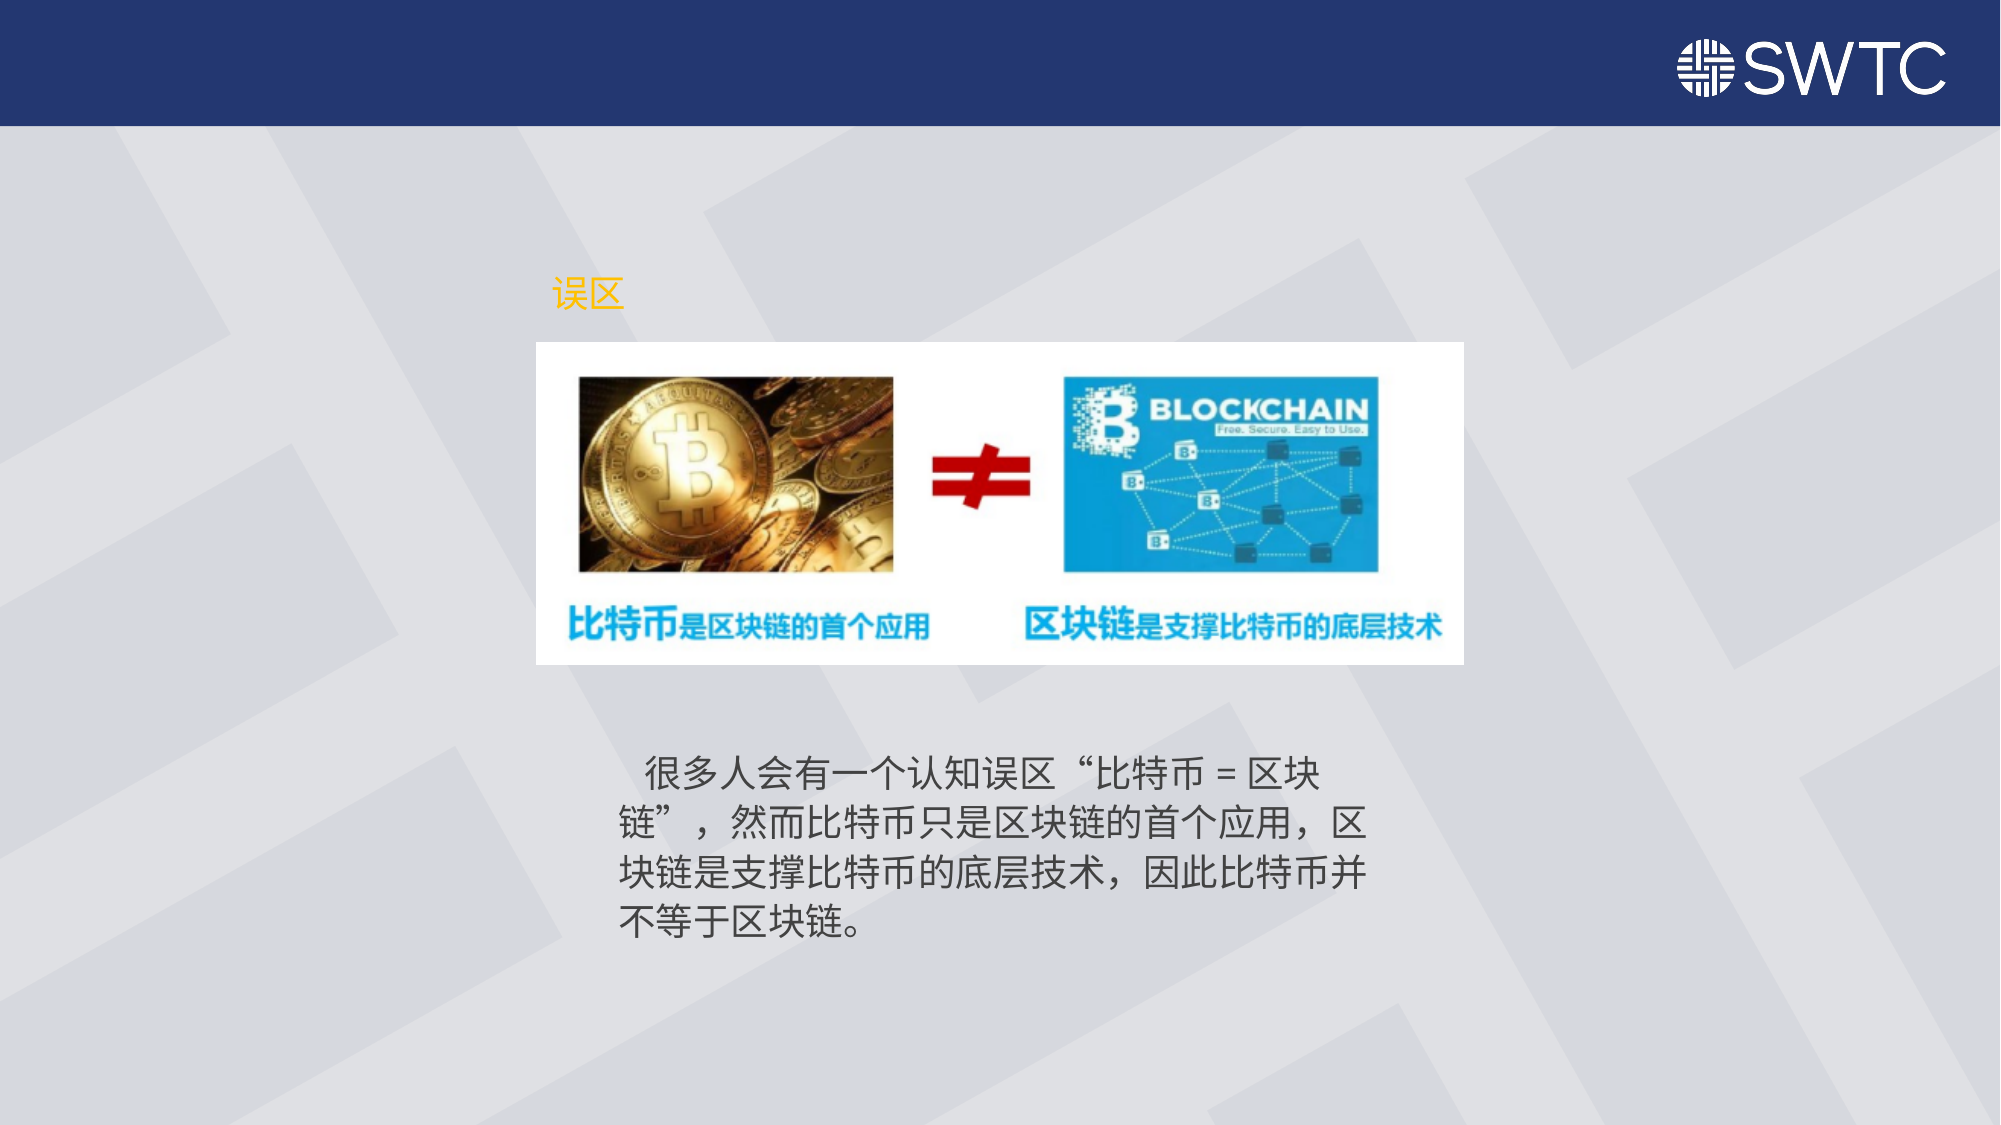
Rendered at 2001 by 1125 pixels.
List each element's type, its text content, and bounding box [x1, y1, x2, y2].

picture [536, 342, 1464, 665]
text_box 很多人会有一个认知误区“比特币=区块链”，然而比特币只是区块链的首个应用，区块链是支撑比特币的底层技术，因此比特币并不等于区块链。 [603, 737, 1397, 951]
text_box 误区 [536, 262, 642, 323]
